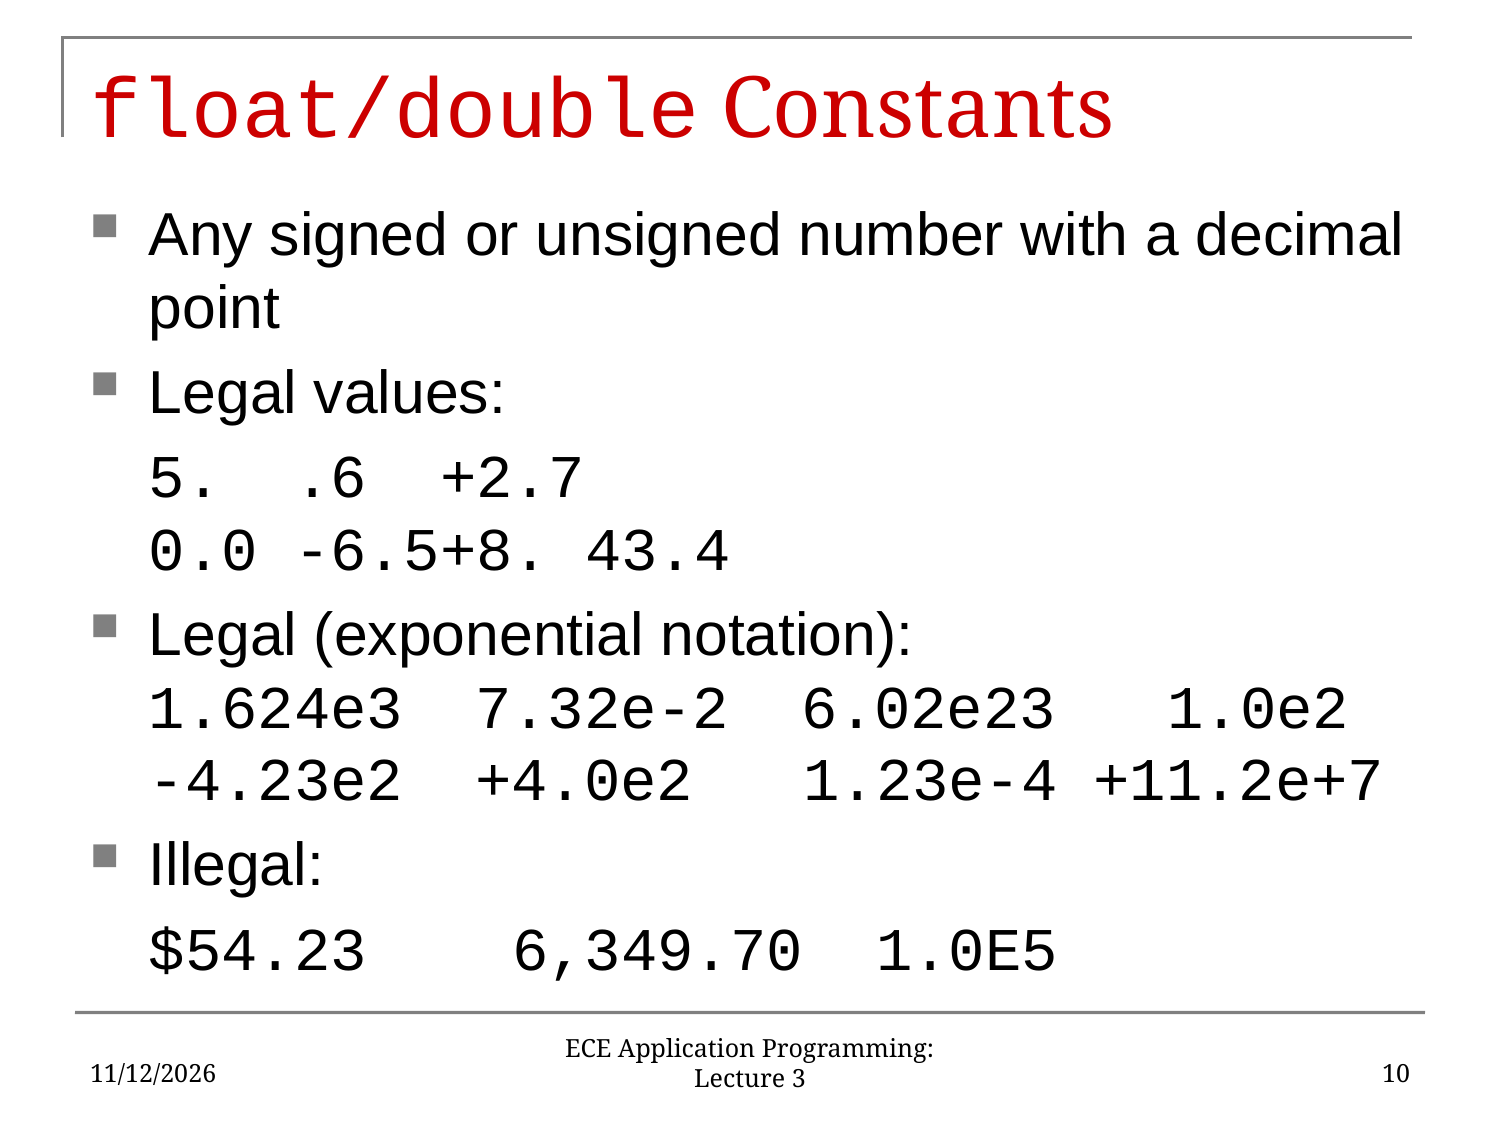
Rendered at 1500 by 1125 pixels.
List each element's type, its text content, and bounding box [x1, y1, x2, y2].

footer ECE Application Programming: Lecture 3 [512, 1024, 988, 1101]
list Any signed or unsigned number with a decimal point Legal values: 5. .6 +2.7 0.0 -6.5 +8. 43.4 Legal (exponential notation): 1.624e3 7.32e-2 6.02e23 1.0e2 -4.23e2 +4.0e2 1.23e-4 +11.2e+7 Illegal: $54.23 6,349.70 1.0E5 [75, 187, 1425, 1006]
slide_number 10 [1074, 1023, 1426, 1100]
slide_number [74, 1023, 426, 1100]
title float/double Constants [75, 45, 1425, 163]
